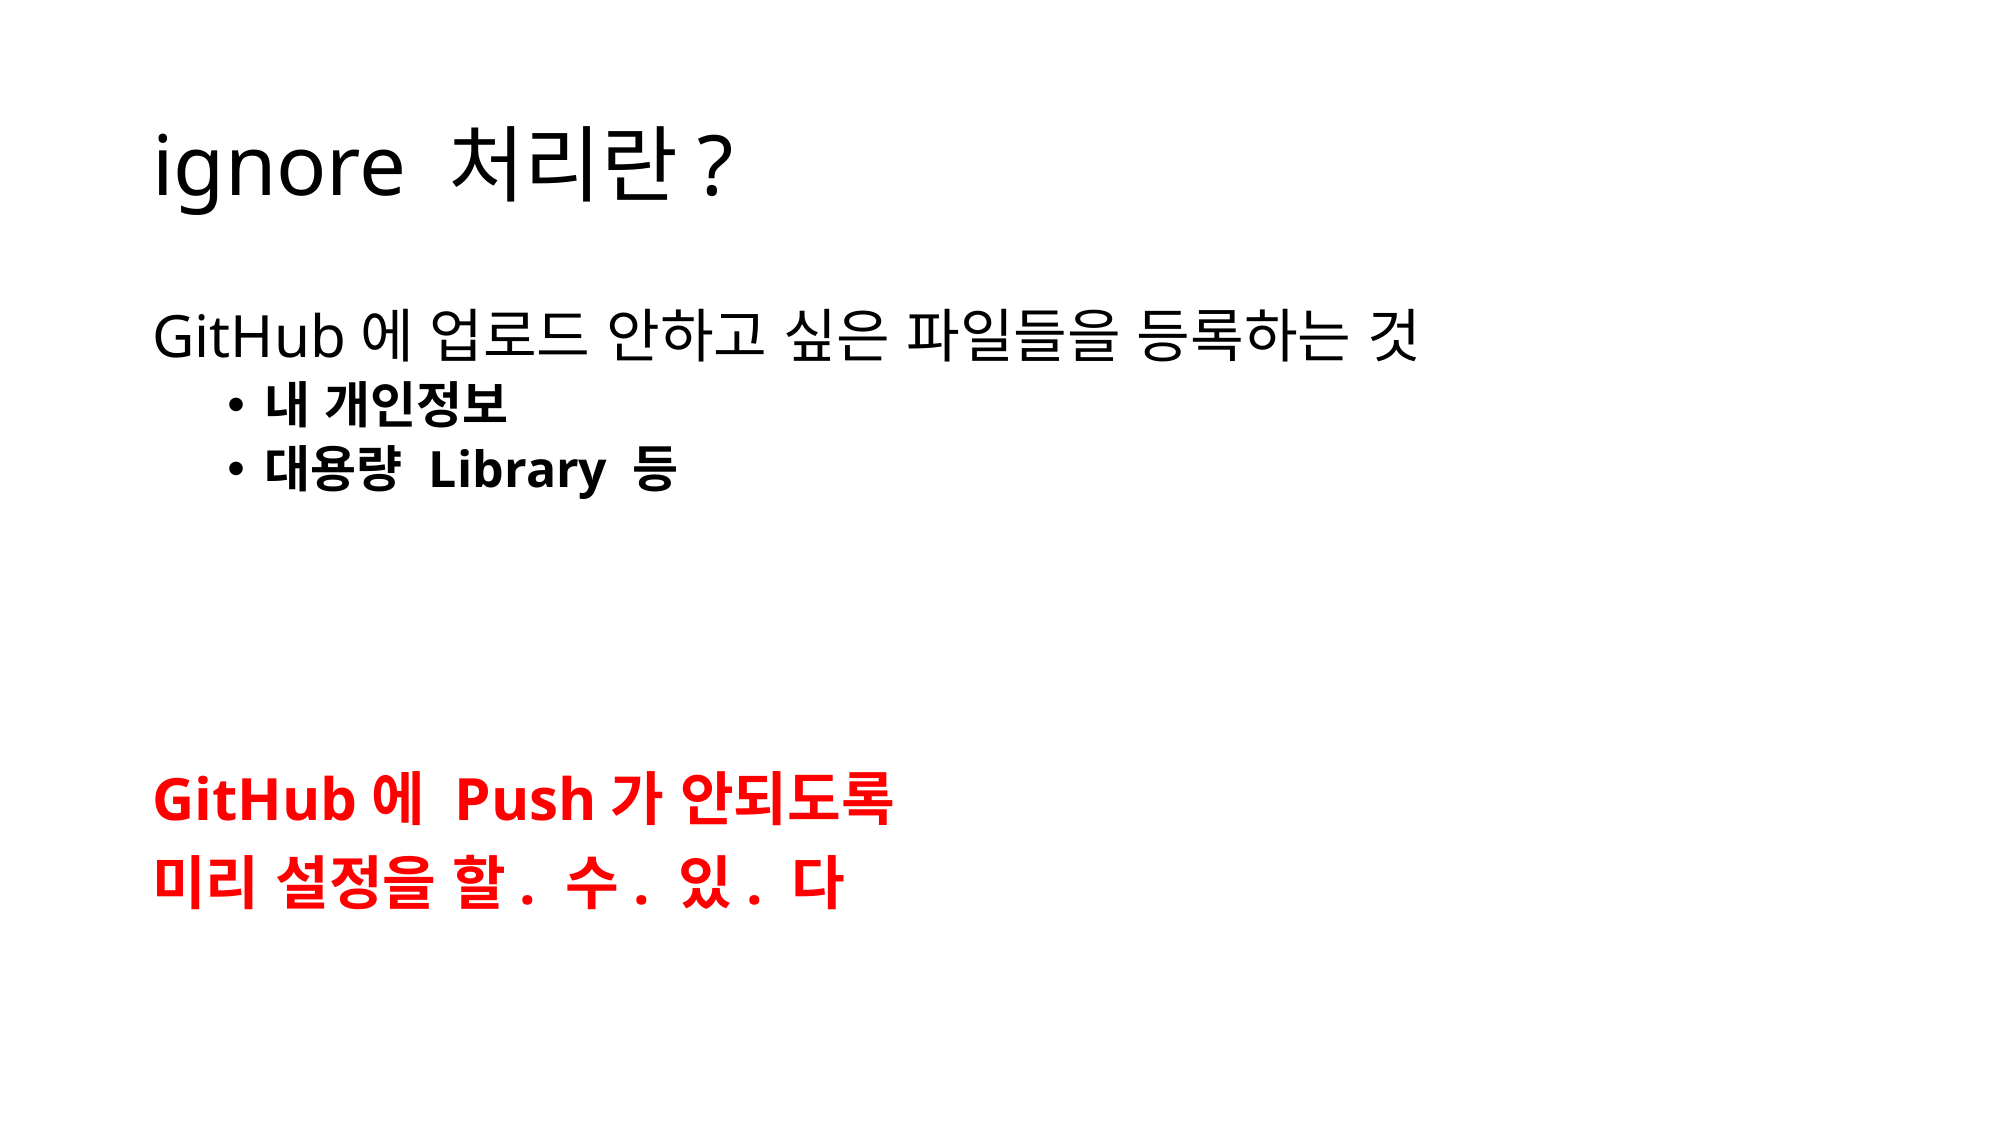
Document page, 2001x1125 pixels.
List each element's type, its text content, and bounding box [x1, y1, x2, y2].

list GitHub에 업로드 안하고 싶은 파일들을 등록하는 것 내 개인정보 대용량 Library 등 GitHub에 Push가 안되도록 미리 설정을 할. 수. 있. 다 [137, 299, 1863, 1014]
title ignore 처리란? [137, 59, 1863, 278]
